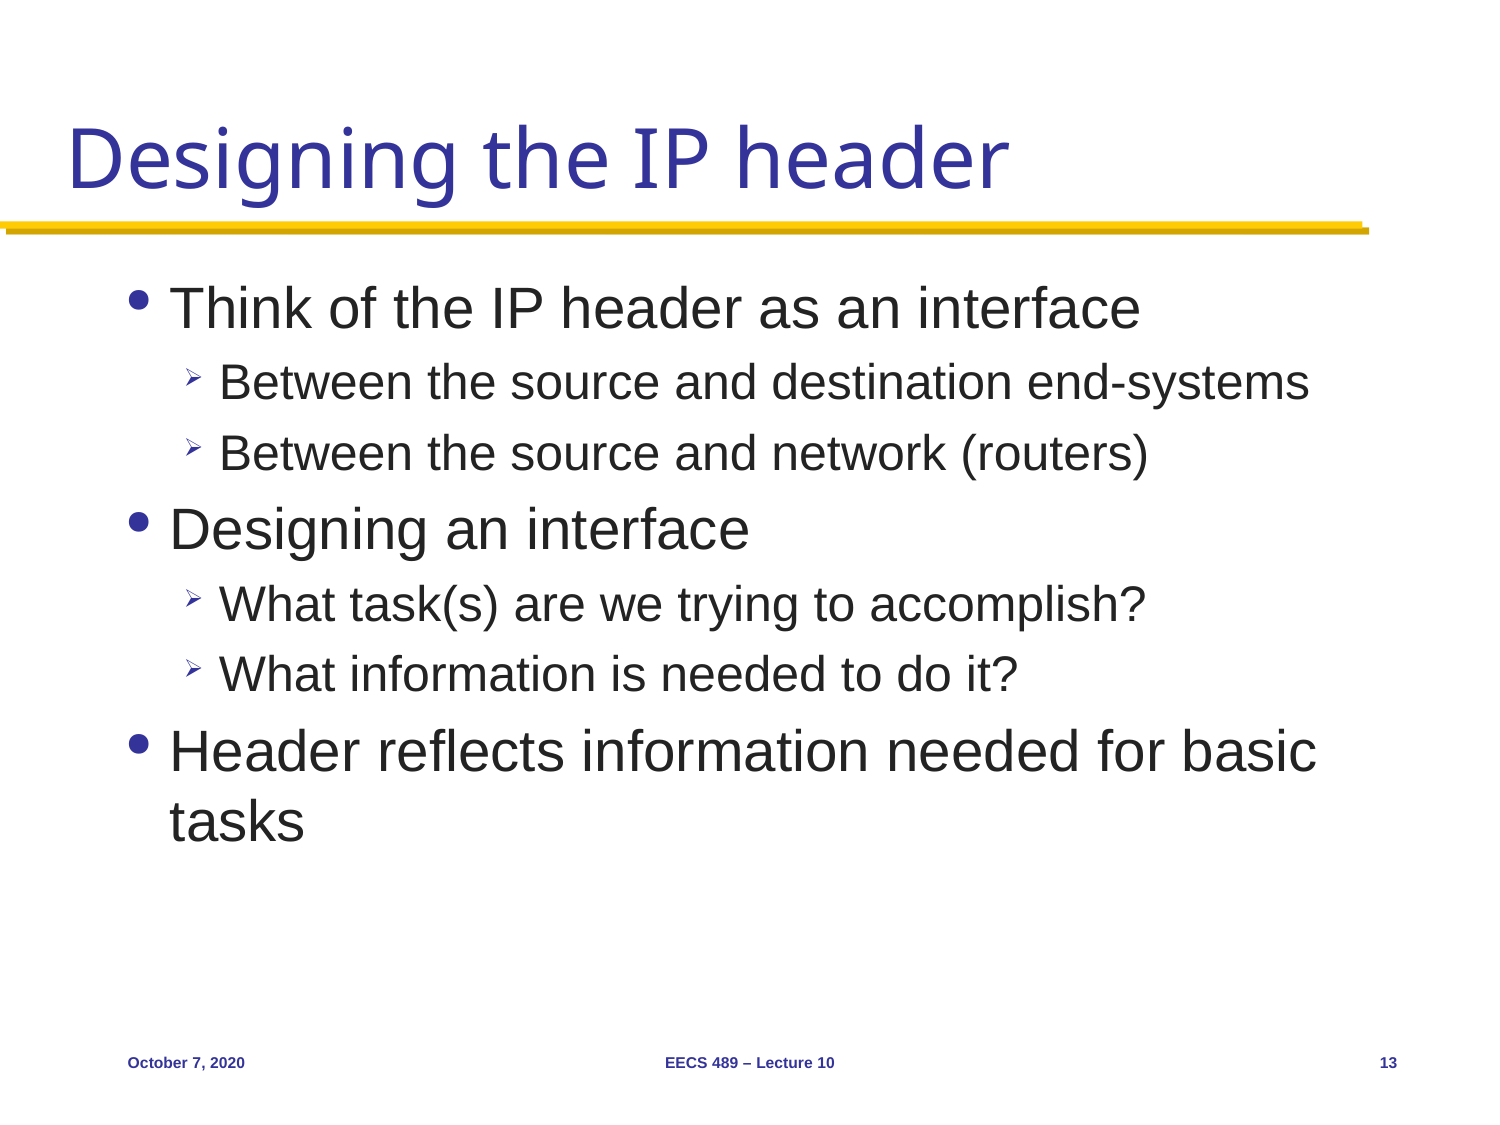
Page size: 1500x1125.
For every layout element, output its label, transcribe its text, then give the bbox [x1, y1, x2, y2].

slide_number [112, 1024, 426, 1101]
footer EECS 489 – Lecture 10 [512, 1024, 988, 1101]
slide_number 13 [1312, 1024, 1413, 1101]
list Think of the IP header as an interface Between the source and destination end-systems Between the source and network (routers) Designing an interface What task(s) are we trying to accomplish? What information is needed to do it? Header reflects information needed for basic tasks [112, 262, 1413, 988]
title Designing the IP header [49, 24, 1451, 213]
